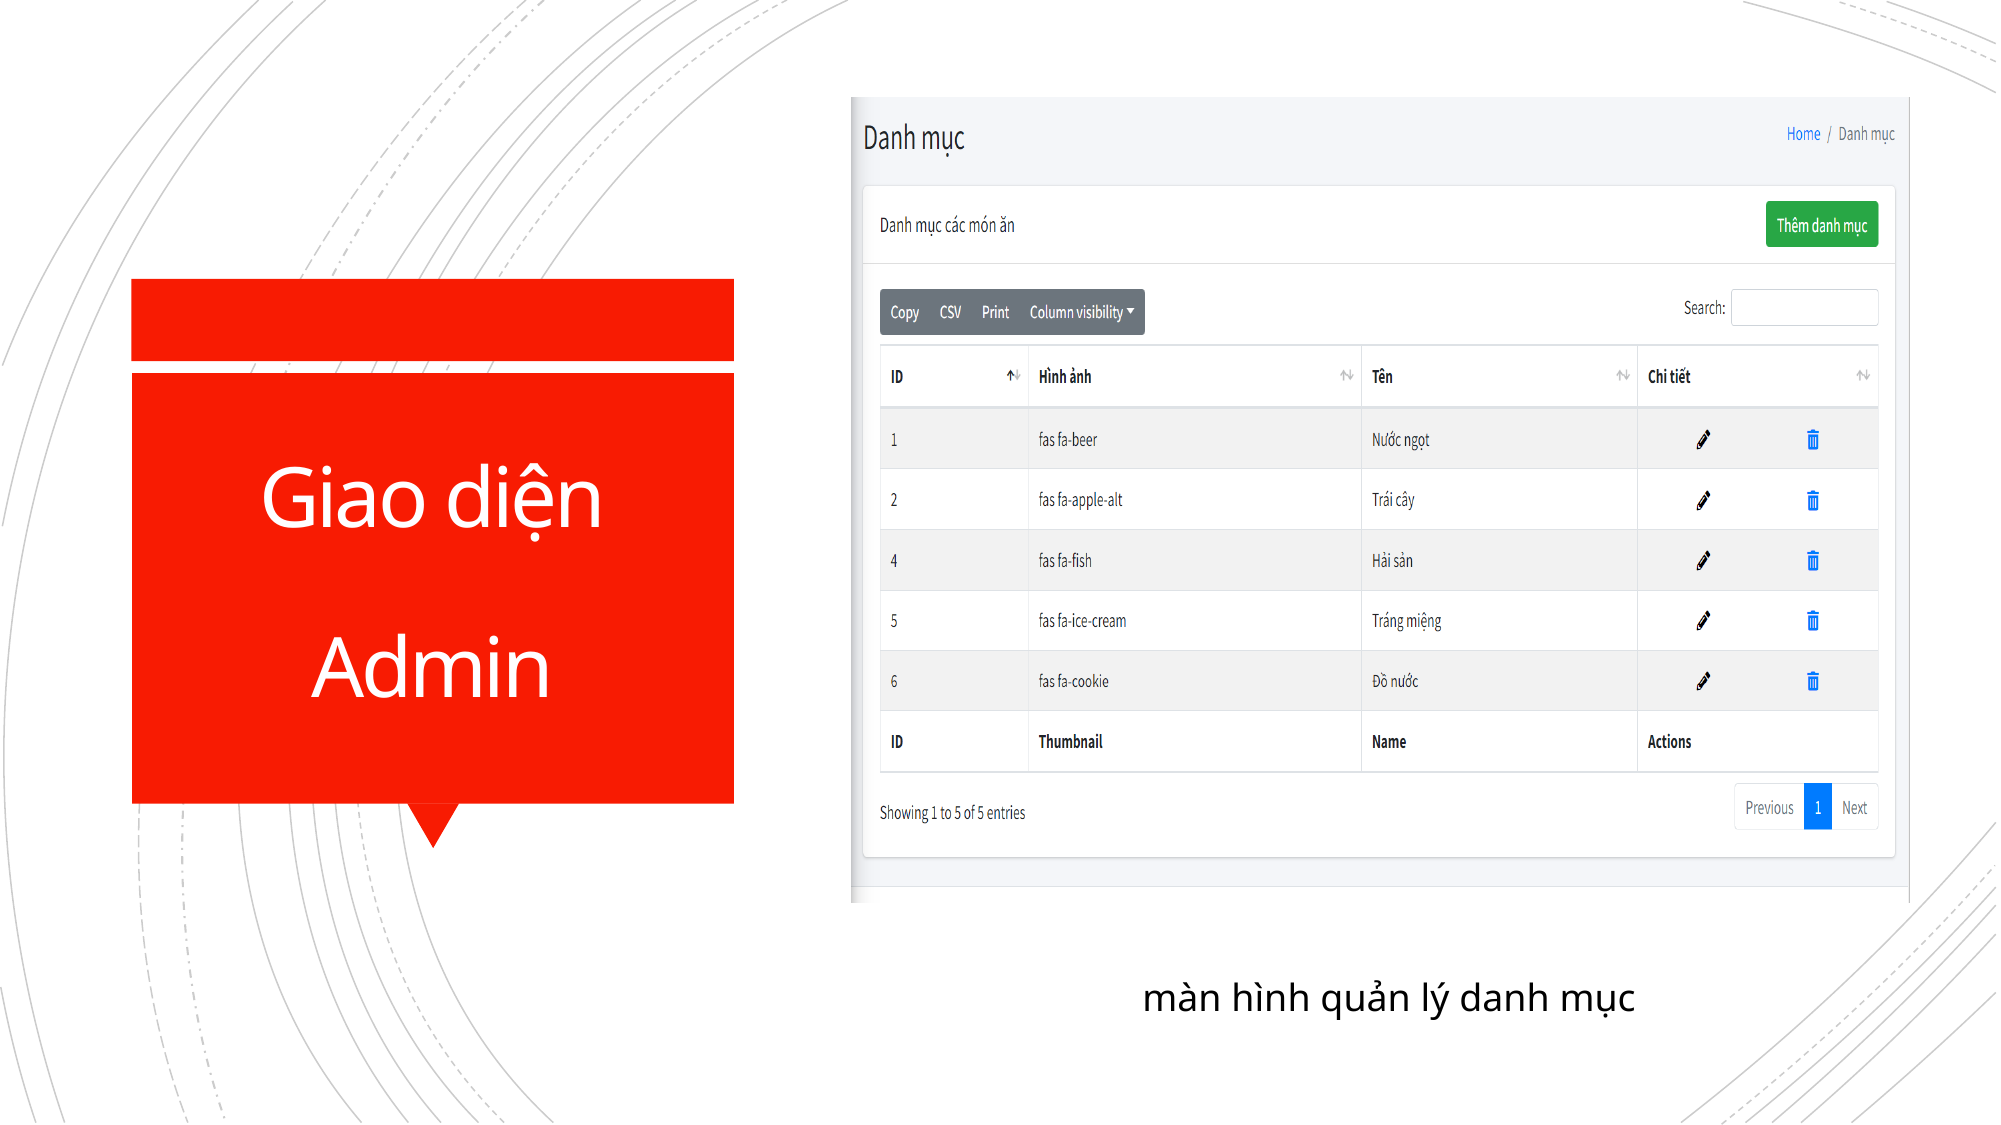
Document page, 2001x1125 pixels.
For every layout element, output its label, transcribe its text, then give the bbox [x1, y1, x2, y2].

text_box màn hình quản lý danh mục [1127, 967, 1652, 1027]
text_box [145, 0, 2000, 28]
title Giao diện Admin [145, 385, 720, 789]
picture [851, 96, 1910, 903]
